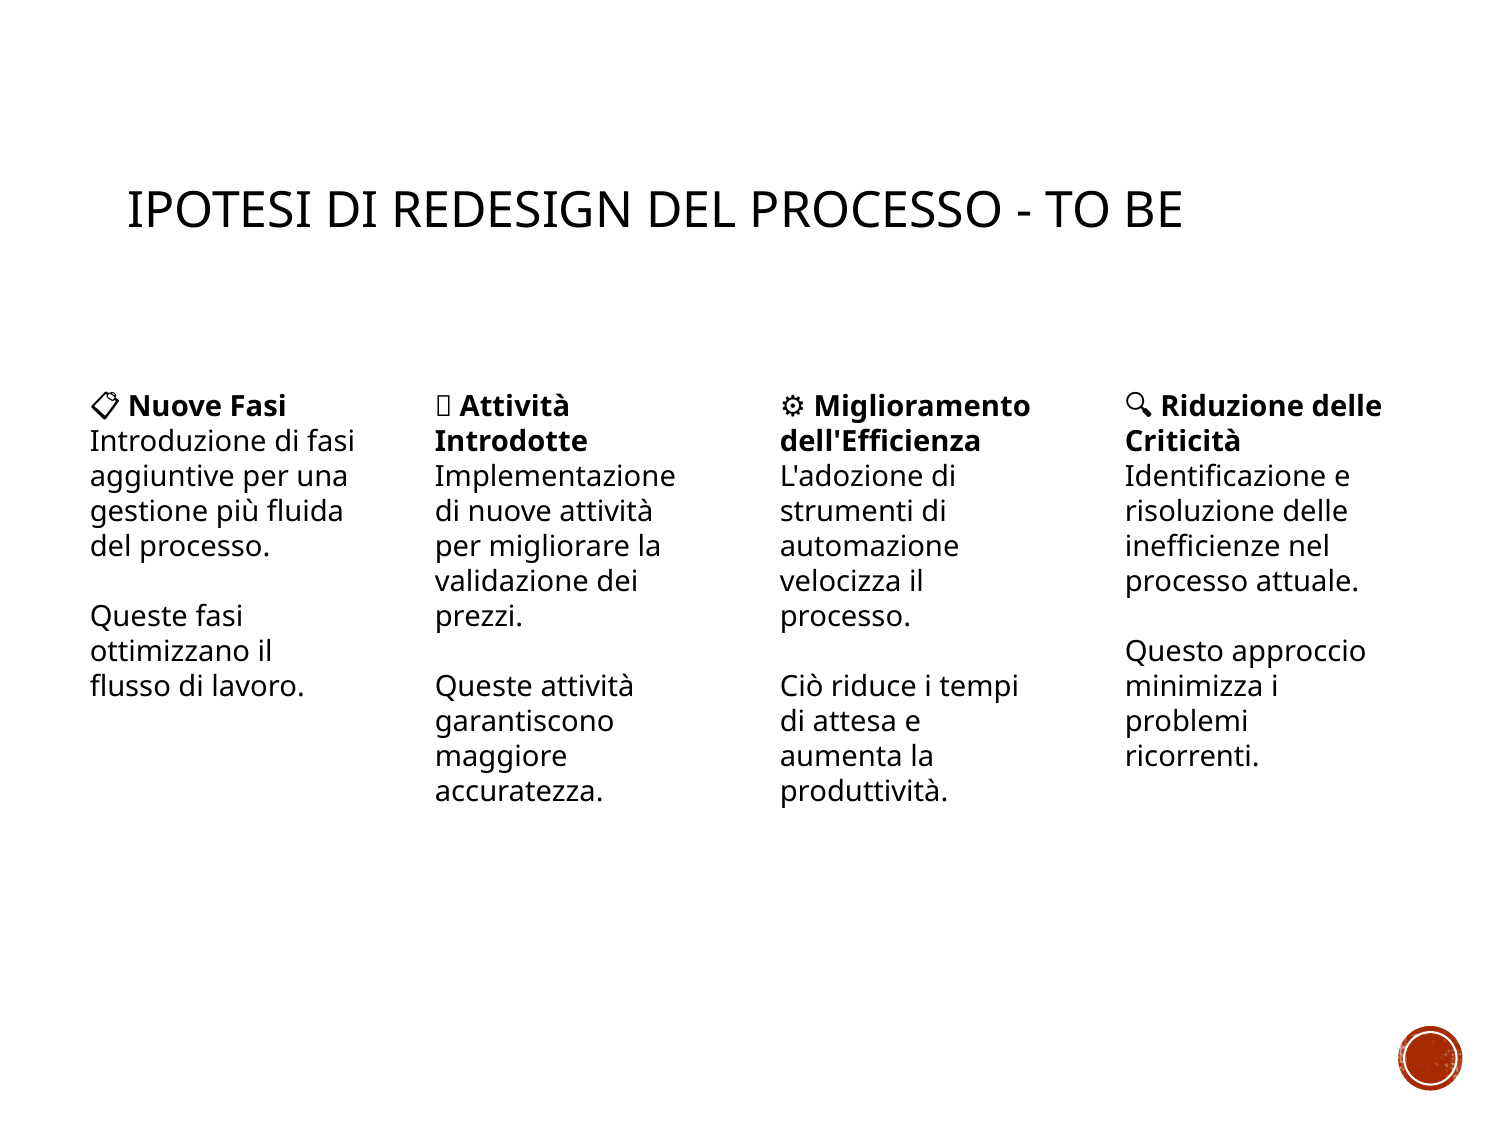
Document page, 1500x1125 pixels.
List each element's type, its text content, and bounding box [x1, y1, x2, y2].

title Ipotesi di Redesign del Processo - To Be [112, 79, 1388, 344]
text_box 📋 Nuove Fasi Introduzione di fasi aggiuntive per una gestione più fluida del processo. Queste fasi ottimizzano il flusso di lavoro. [74, 299, 371, 710]
text_box ⚙️ Miglioramento dell'Efficienza L'adozione di strumenti di automazione velocizza il processo. Ciò riduce i tempi di attesa e aumenta la produttività. [764, 299, 1061, 815]
text_box 🧮 Attività Introdotte Implementazione di nuove attività per migliorare la validazione dei prezzi. Queste attività garantiscono maggiore accuratezza. [419, 299, 716, 815]
text_box 🔍 Riduzione delle Criticità Identificazione e risoluzione delle inefficienze nel processo attuale. Questo approccio minimizza i problemi ricorrenti. [1109, 299, 1406, 780]
